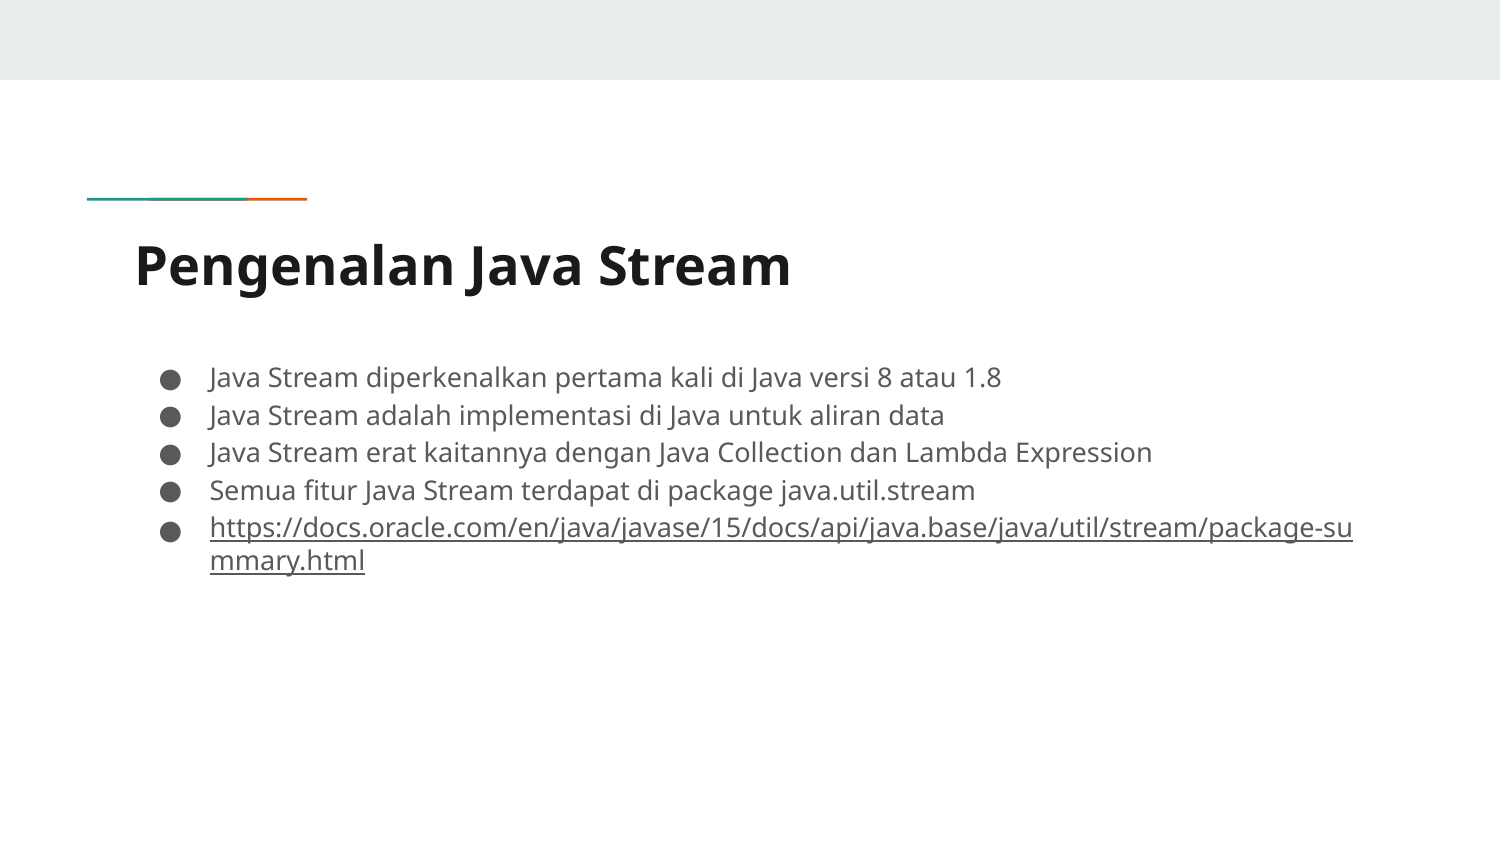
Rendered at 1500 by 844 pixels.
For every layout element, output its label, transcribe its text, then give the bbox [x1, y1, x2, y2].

list Java Stream diperkenalkan pertama kali di Java versi 8 atau 1.8 Java Stream adalah implementasi di Java untuk aliran data Java Stream erat kaitannya dengan Java Collection dan Lambda Expression Semua fitur Java Stream terdapat di package java.util.stream https://docs.oracle.com/en/java/javase/15/docs/api/java.base/java/util/stream/package-summary.html [119, 341, 1381, 712]
title Pengenalan Java Stream [119, 216, 1381, 305]
